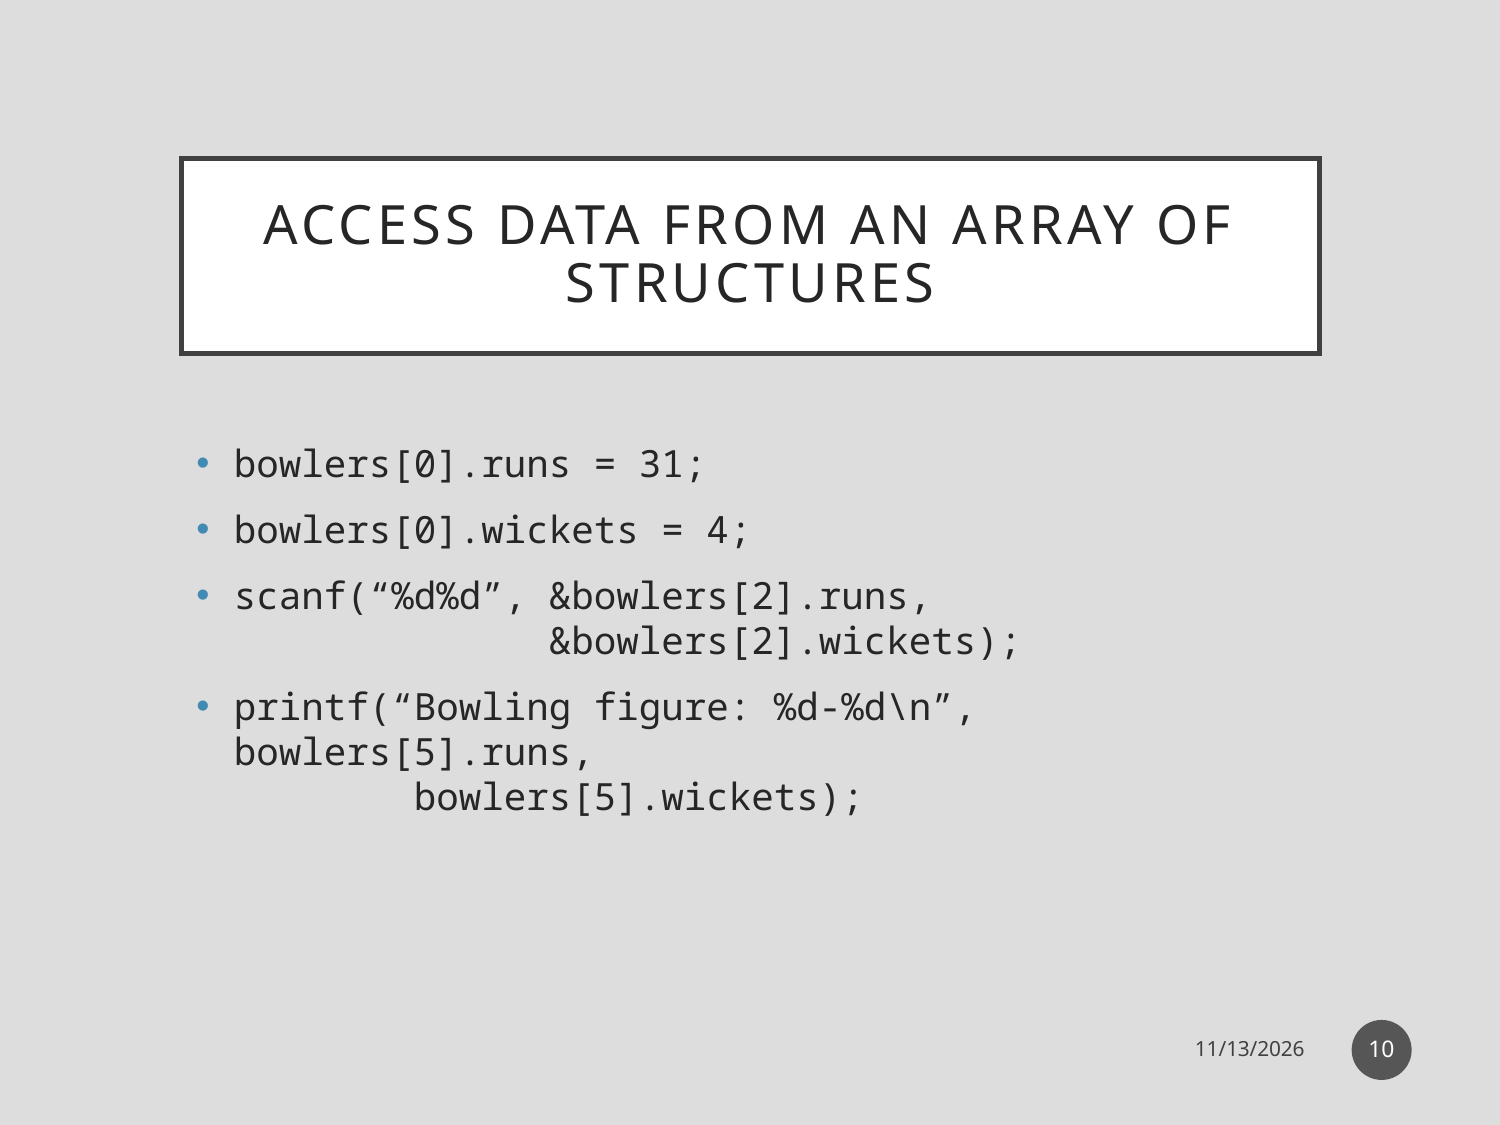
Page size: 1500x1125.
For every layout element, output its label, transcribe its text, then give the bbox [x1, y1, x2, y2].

list bowlers[0].runs = 31; bowlers[0].wickets = 4; scanf(“%d%d”, &bowlers[2].runs, &bowlers[2].wickets); printf(“Bowling figure: %d-%d\n”, bowlers[5].runs, bowlers[5].wickets); [181, 432, 1320, 942]
title Access data from an array of structures [179, 156, 1322, 356]
slide_number 10 [1351, 1019, 1412, 1080]
slide_number 11-Dec-19 [980, 1023, 1320, 1077]
